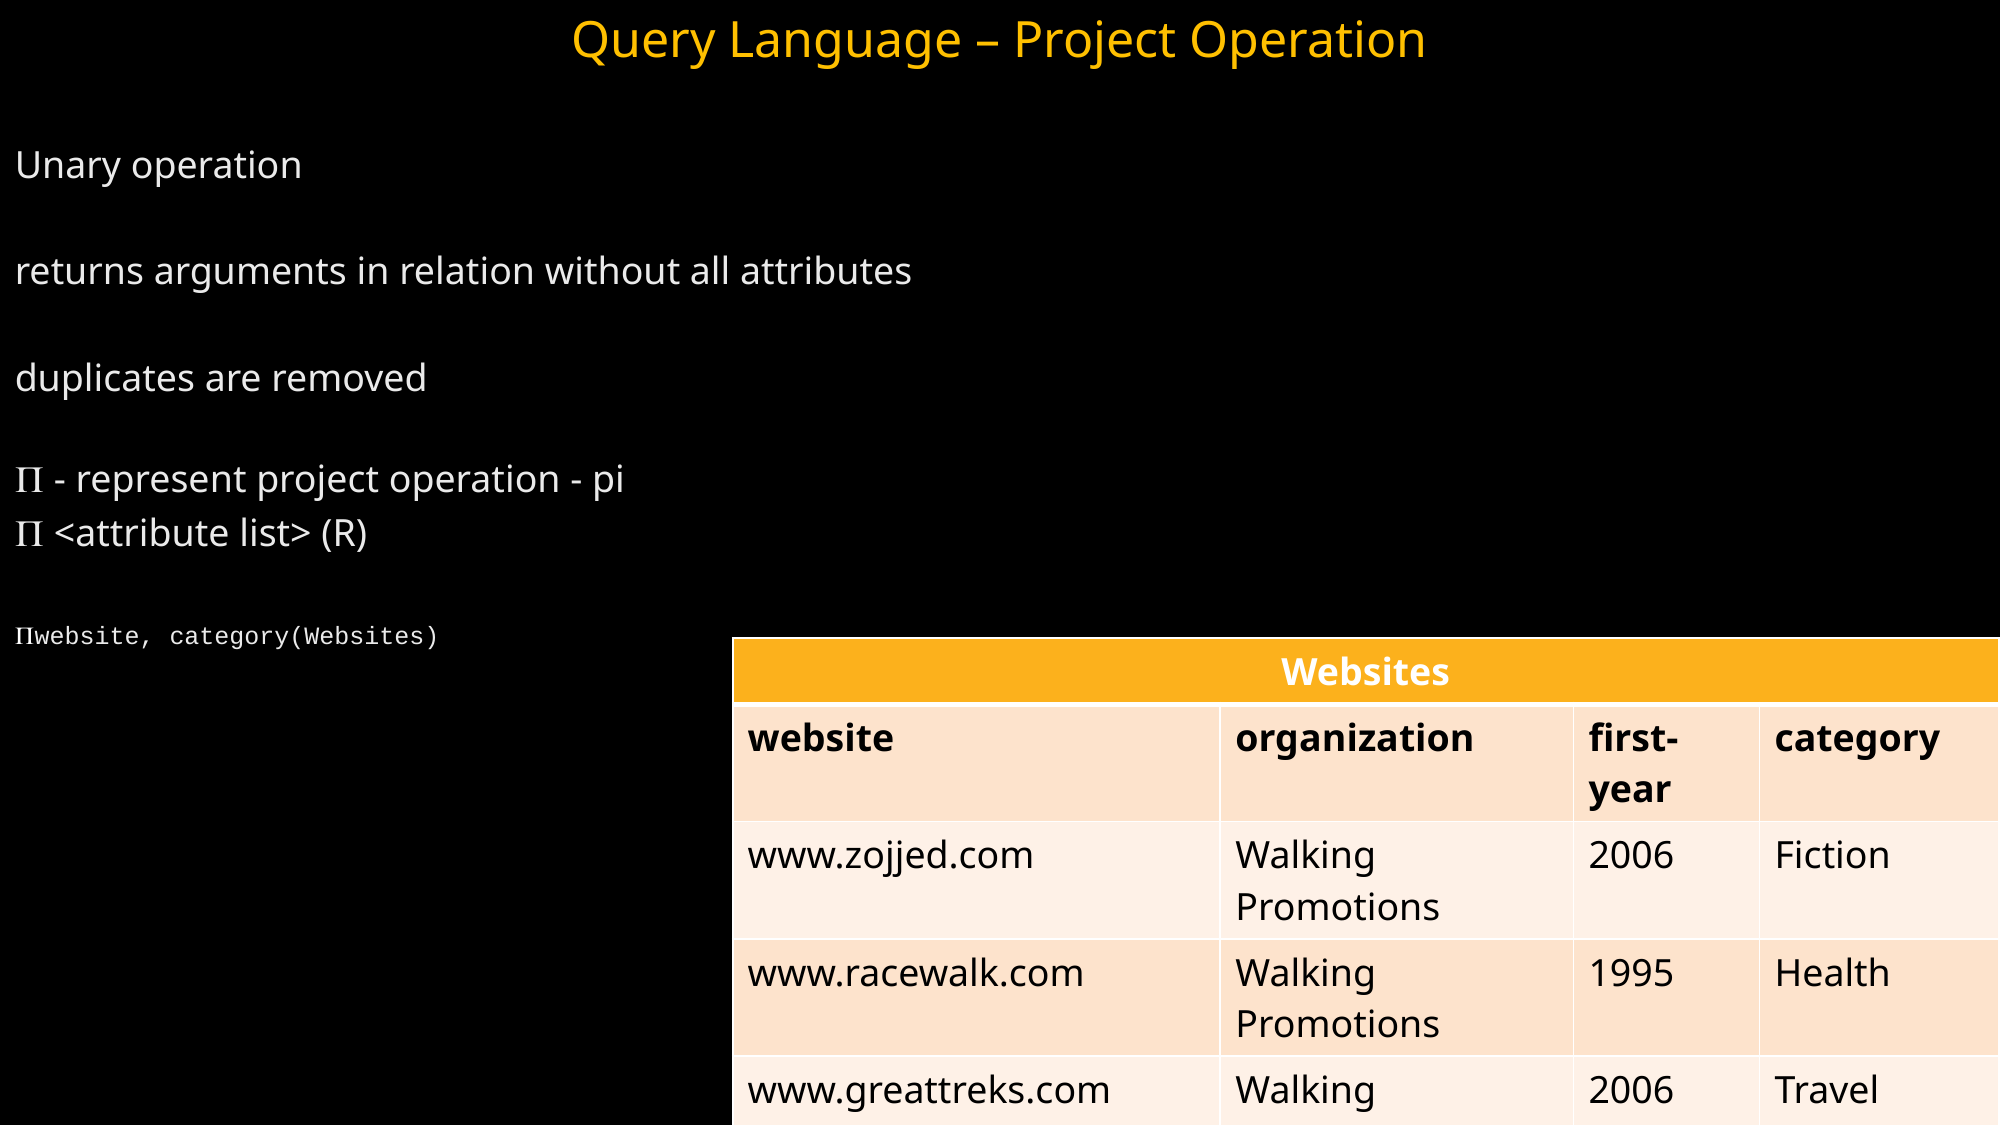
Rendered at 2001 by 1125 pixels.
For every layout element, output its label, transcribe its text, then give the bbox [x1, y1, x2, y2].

table_cell www.racewalk.com [734, 940, 1219, 1055]
table_cell 2006 [1574, 1057, 1759, 1125]
table_cell Walking Promotions [1221, 1057, 1573, 1125]
table_cell website [734, 707, 1219, 821]
table_cell Travel [1760, 1057, 1998, 1125]
table_cell Walking Promotions [1221, 822, 1573, 938]
table_cell Walking Promotions [1221, 940, 1573, 1055]
table_cell first-year [1574, 707, 1759, 821]
text_box Unary operation returns arguments in relation without all attributes duplicates are removed  - represent project operation - pi  <attribute list> (R) website, category(Websites)‏ ‏ [0, 133, 2000, 664]
table_cell Health [1760, 940, 1998, 1055]
table_cell 1995 [1574, 940, 1759, 1055]
table_cell 2006 [1574, 822, 1759, 938]
table_cell category [1760, 707, 1998, 821]
table_cell www.zojjed.com [734, 822, 1219, 938]
text_box Query Language – Project Operation [0, 0, 2000, 75]
table_header Websites [734, 639, 1998, 702]
table_cell Fiction [1760, 822, 1998, 938]
table_cell organization [1221, 707, 1573, 821]
table_cell www.greattreks.com [734, 1057, 1219, 1125]
